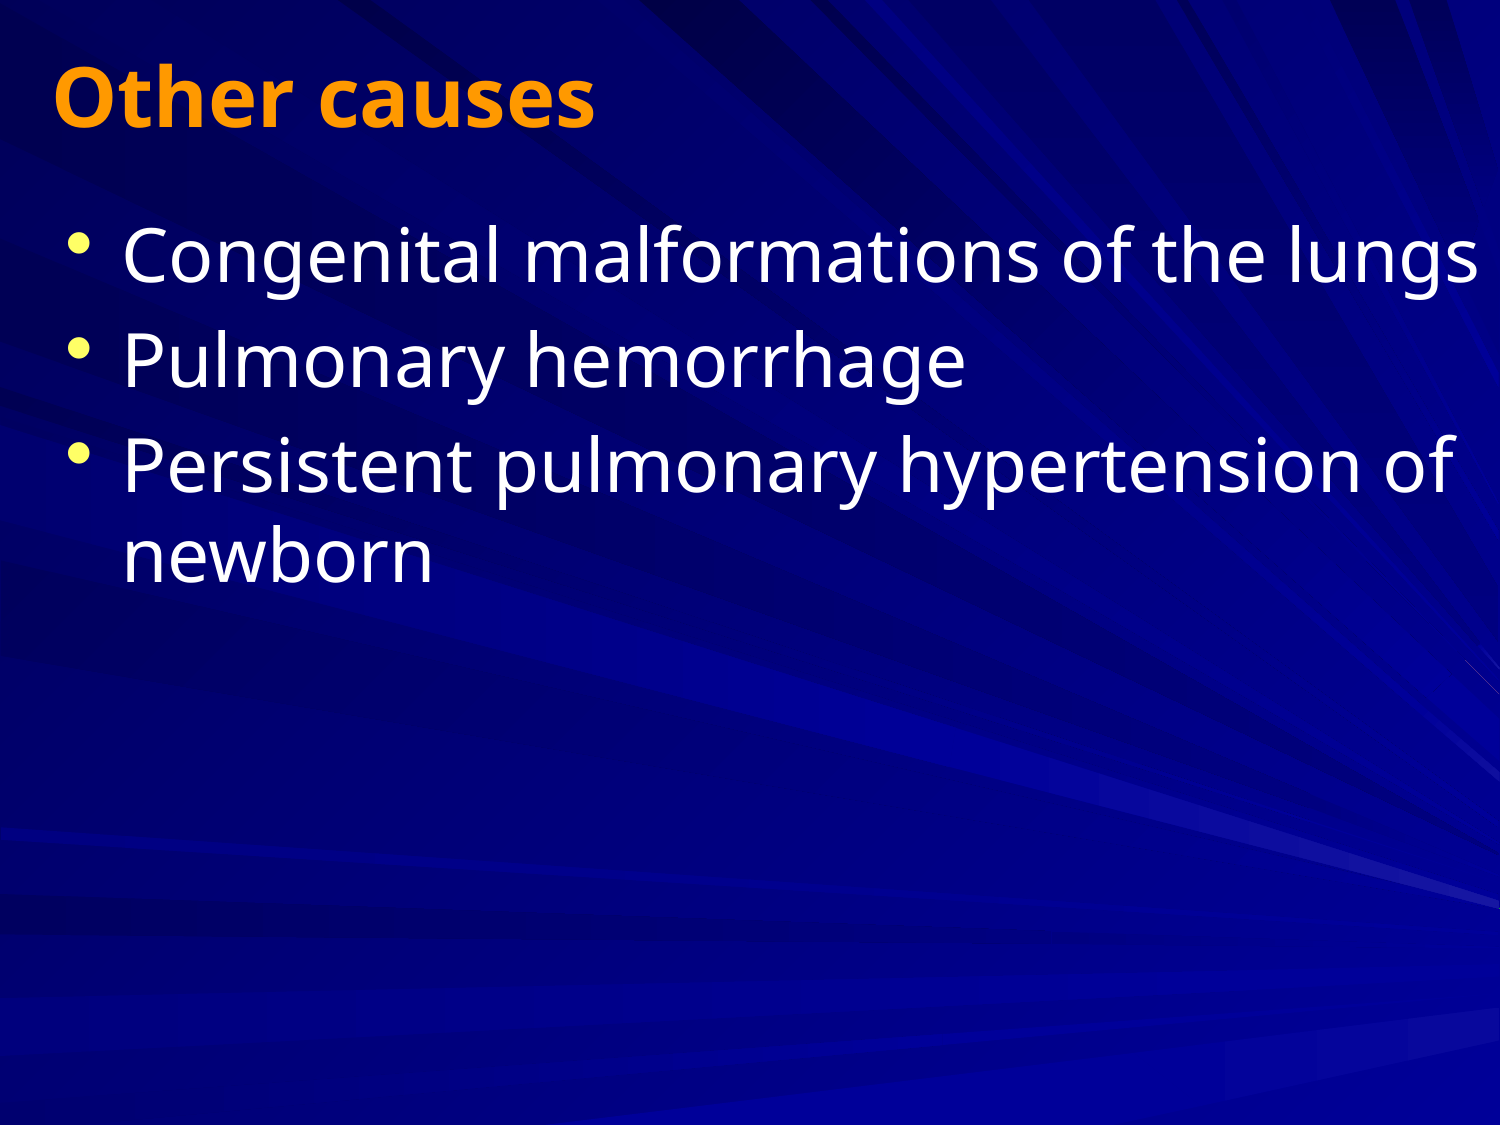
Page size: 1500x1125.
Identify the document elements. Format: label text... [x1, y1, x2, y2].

title Other causes [36, 0, 1387, 188]
list Congenital malformations of the lungs Pulmonary hemorrhage Persistent pulmonary hypertension of newborn [50, 200, 1500, 1125]
